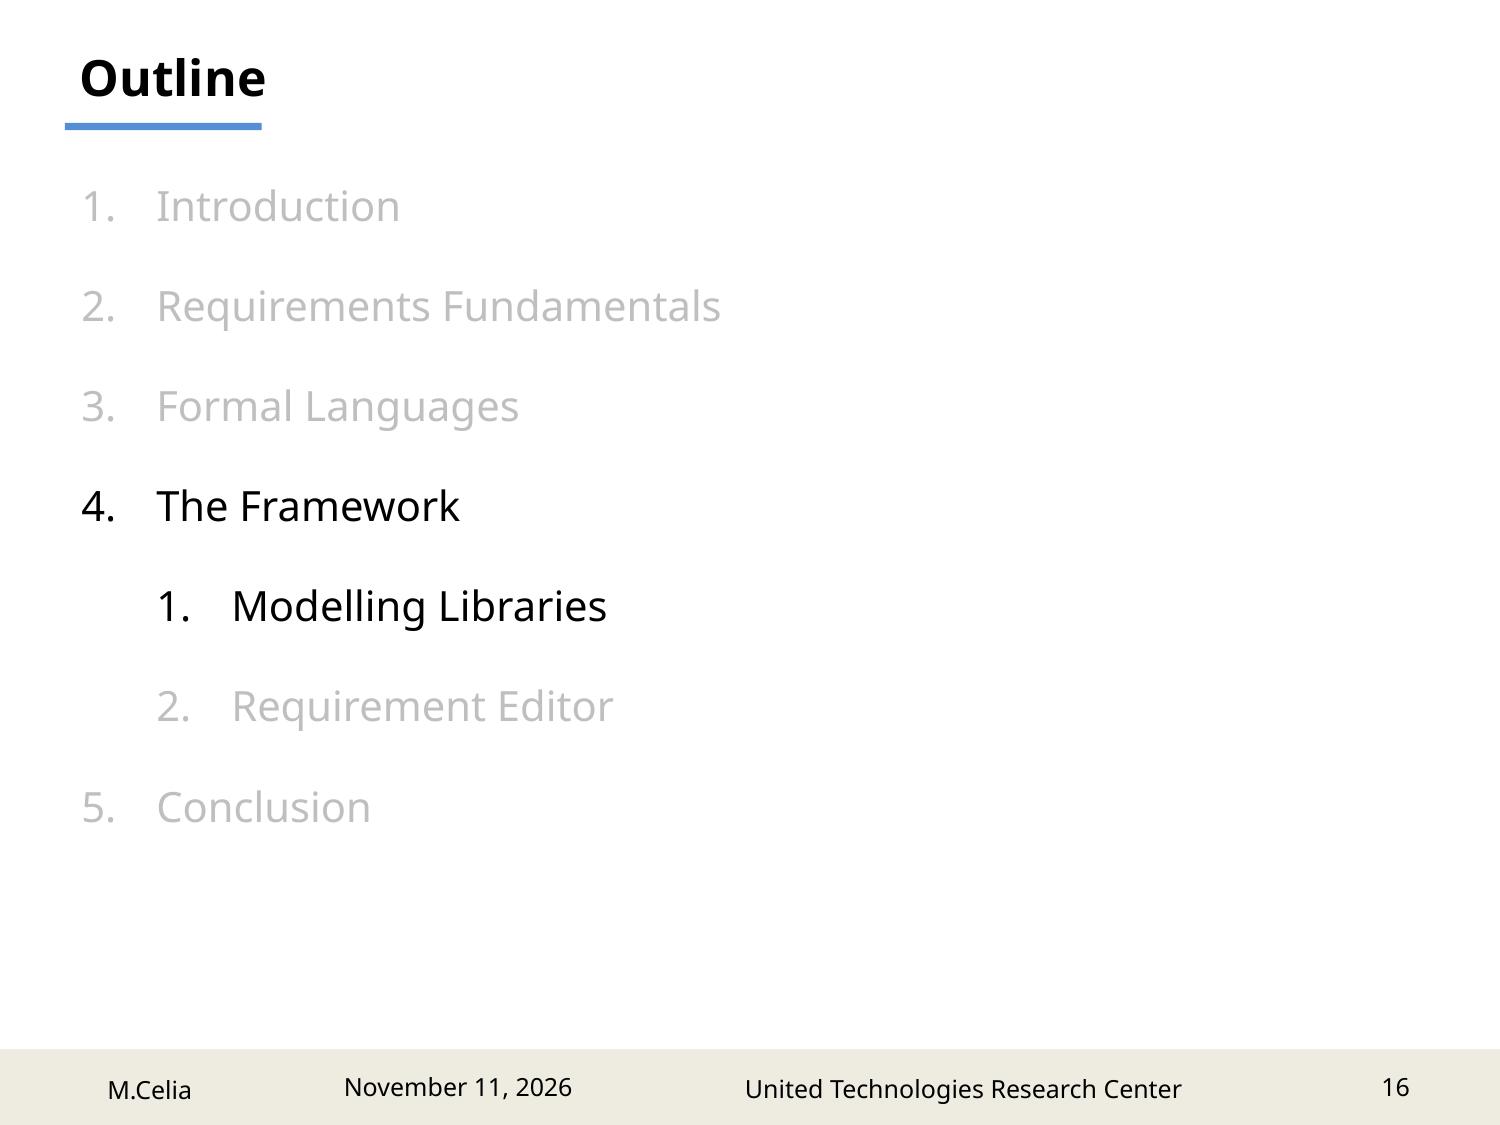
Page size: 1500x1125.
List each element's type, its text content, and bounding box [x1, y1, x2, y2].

text_box M.Celia [92, 1066, 262, 1112]
footer United Technologies Research Center [726, 1051, 1074, 1125]
text_box [0, 1049, 1500, 1125]
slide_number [289, 1051, 628, 1125]
text_box [63, 121, 264, 132]
text_box Introduction Requirements Fundamentals Formal Languages The Framework Modelling Libraries Requirement Editor Conclusion [66, 172, 1461, 838]
text_box Outline [64, 39, 459, 115]
slide_number 16 [1074, 1051, 1425, 1125]
